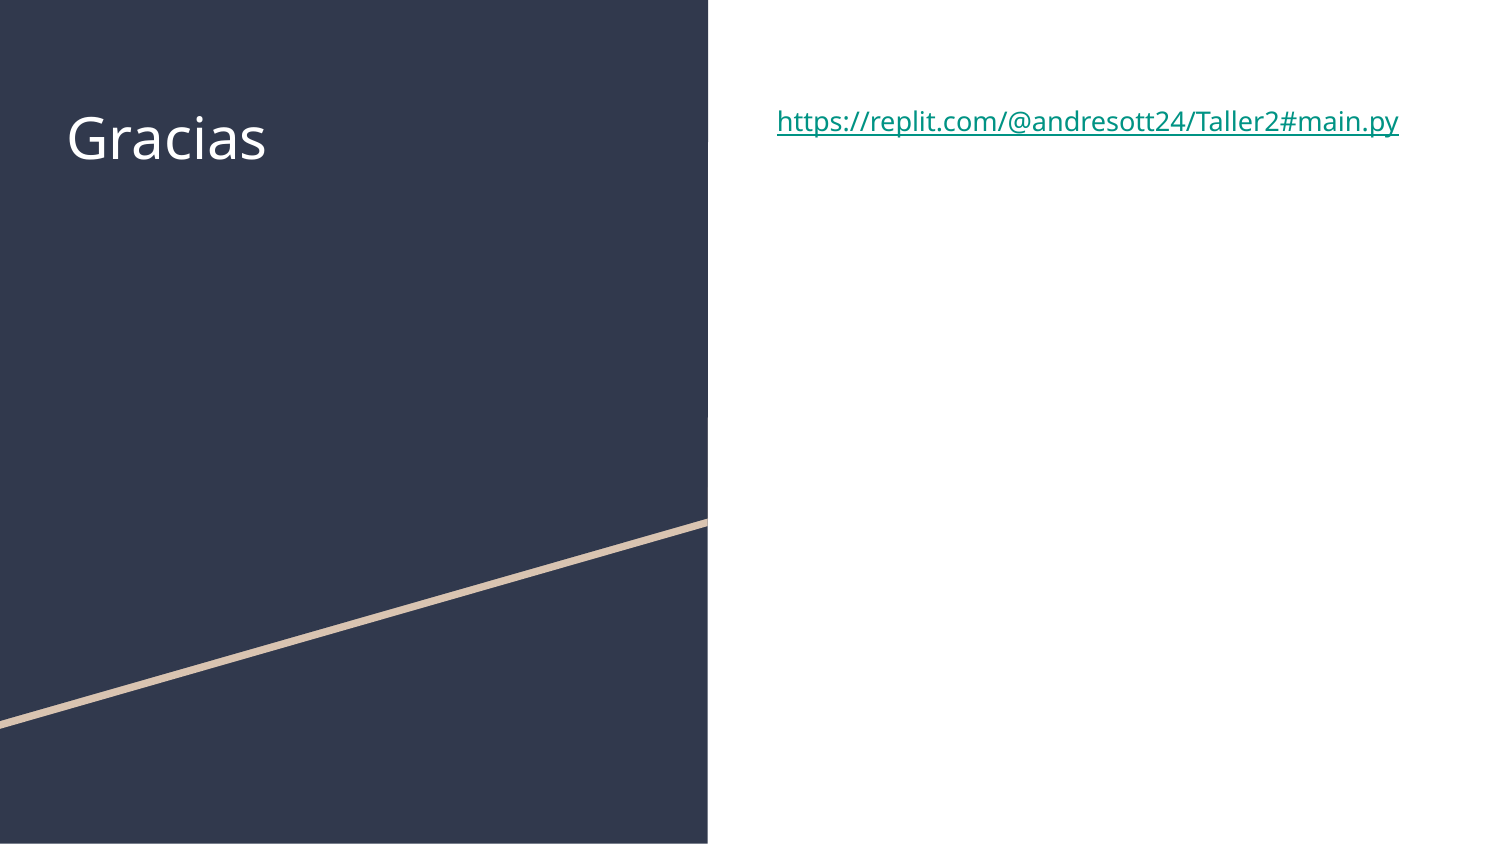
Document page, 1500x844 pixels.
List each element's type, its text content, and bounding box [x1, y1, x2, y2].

list https://replit.com/@andresott24/Taller2#main.py [761, 82, 1446, 755]
title Gracias [51, 82, 660, 494]
